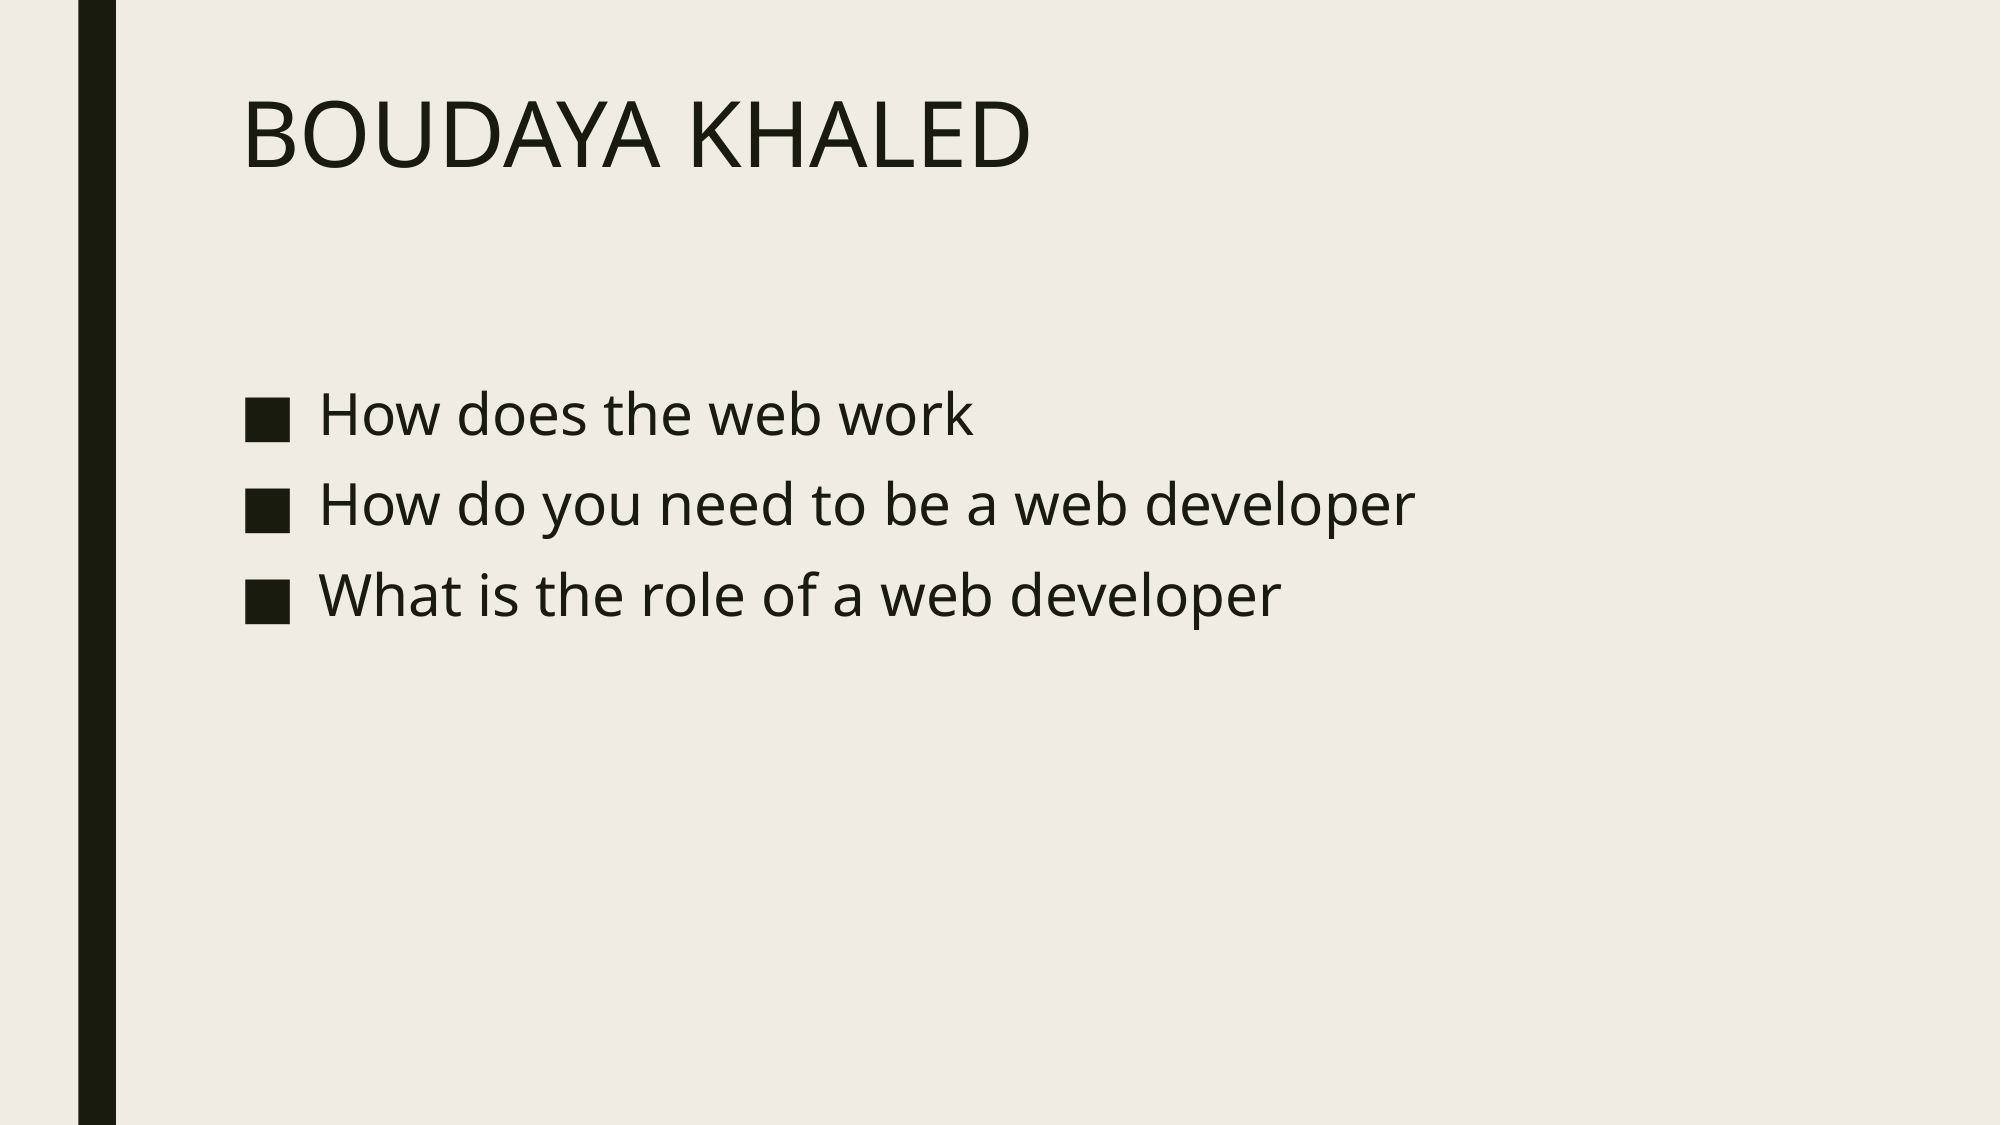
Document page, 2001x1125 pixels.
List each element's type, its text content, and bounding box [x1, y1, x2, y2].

title BOUDAYA KHALED [0, 82, 1500, 326]
list How does the web work How do you need to be a web developer What is the role of a web developer [225, 375, 1800, 963]
